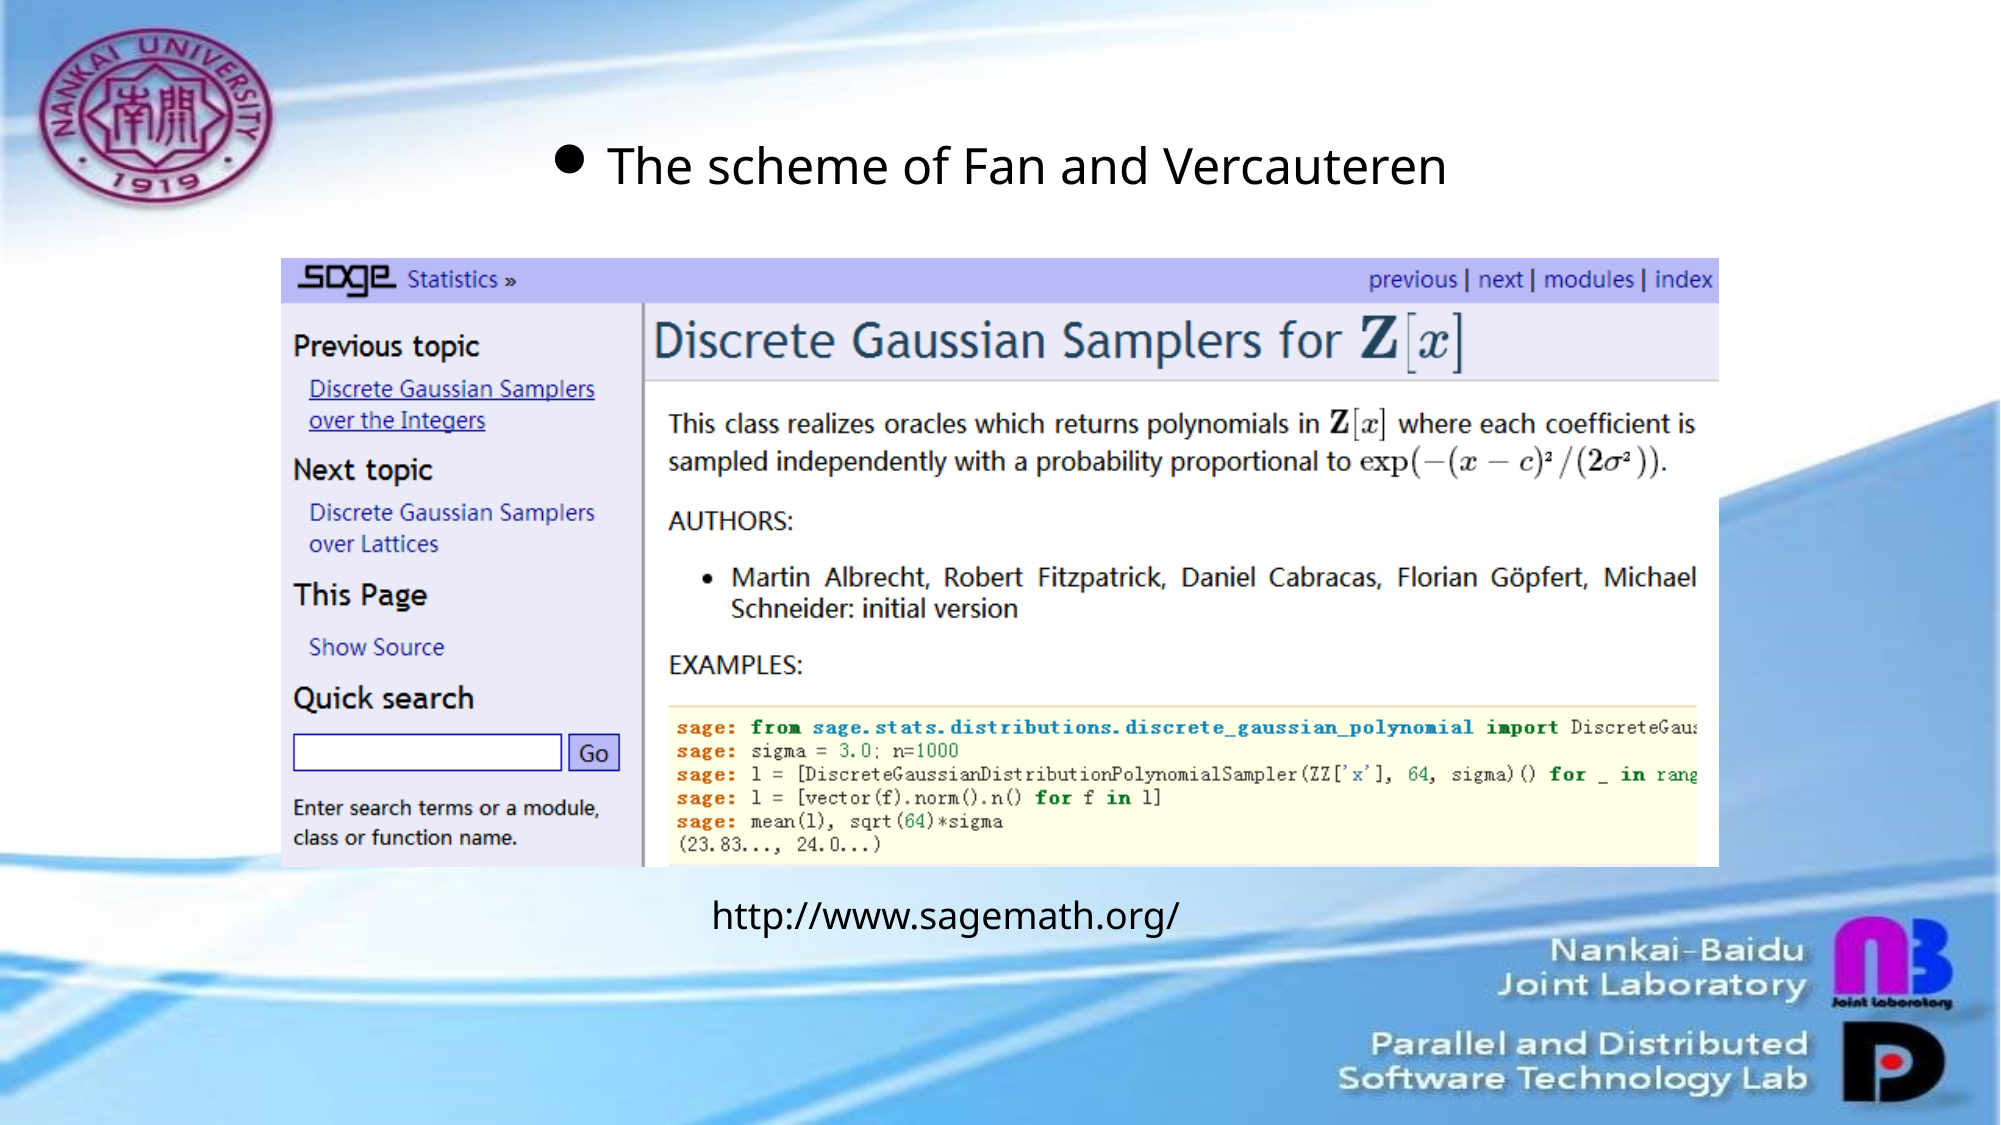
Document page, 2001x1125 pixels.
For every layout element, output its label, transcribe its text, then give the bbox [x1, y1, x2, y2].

text_box http://www.sagemath.org/ [636, 884, 1255, 945]
title The scheme of Fan and Vercauteren [137, 59, 1863, 278]
picture [0, 0, 2001, 1125]
